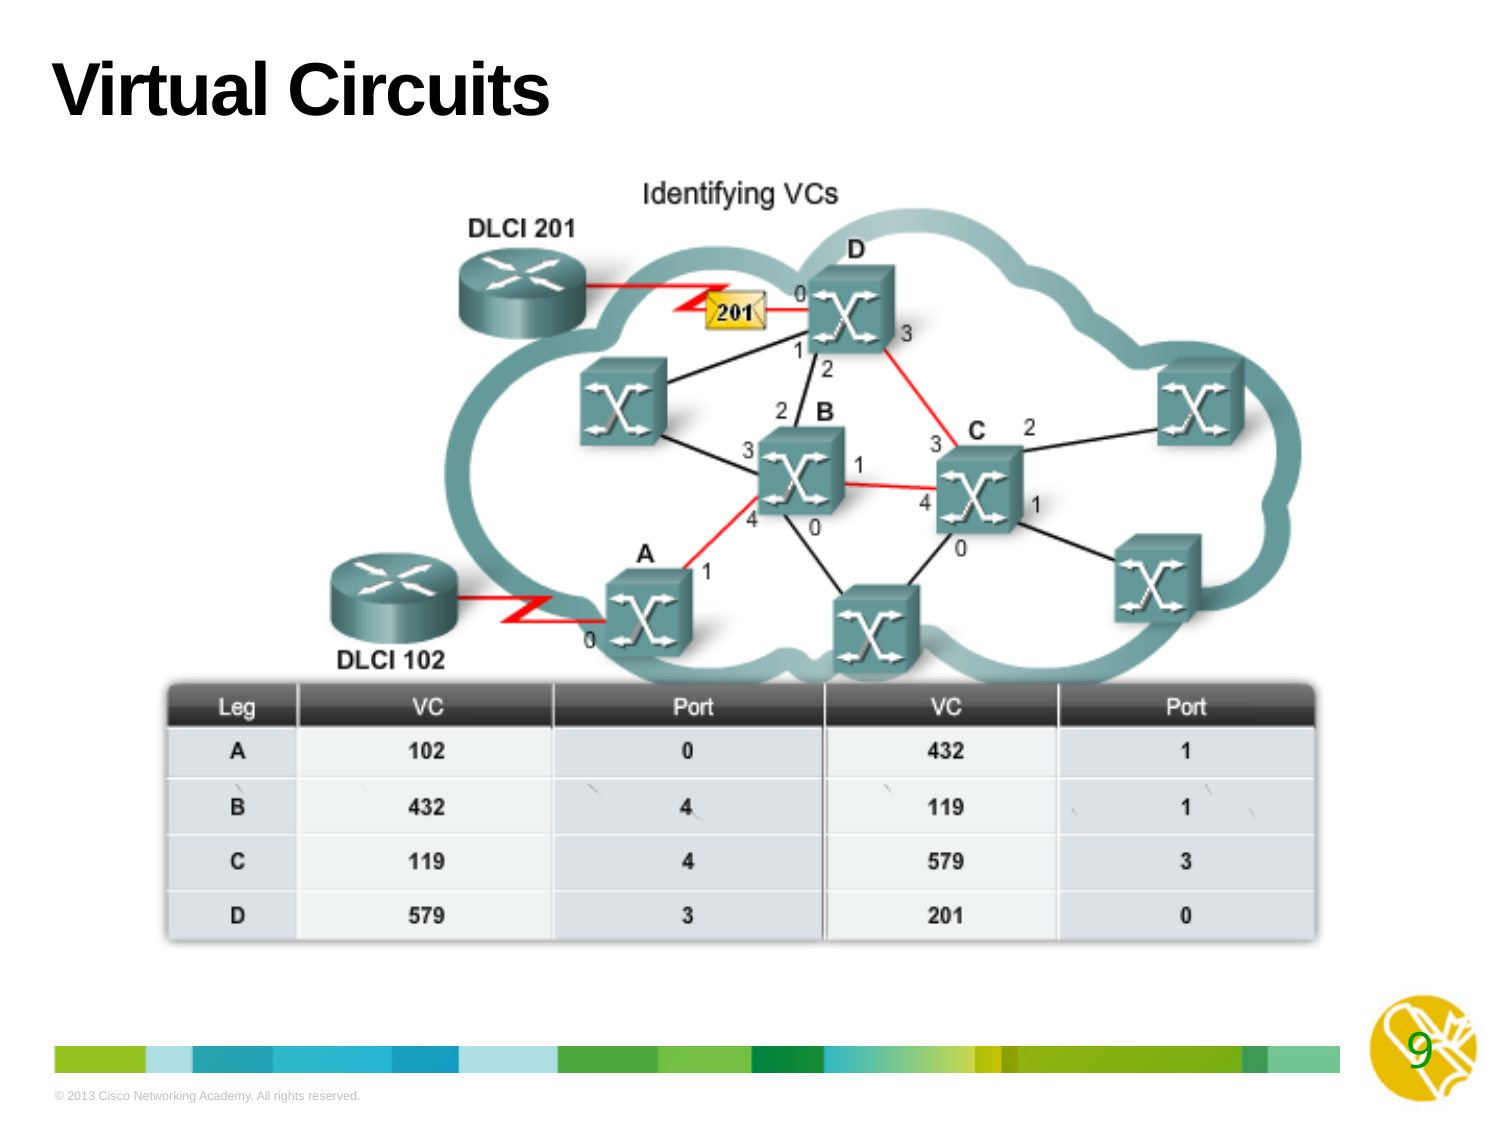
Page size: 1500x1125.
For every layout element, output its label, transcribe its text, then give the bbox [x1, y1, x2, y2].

picture [54, 970, 1500, 1125]
title Virtual Circuits [37, 24, 1447, 138]
picture [155, 170, 1329, 949]
